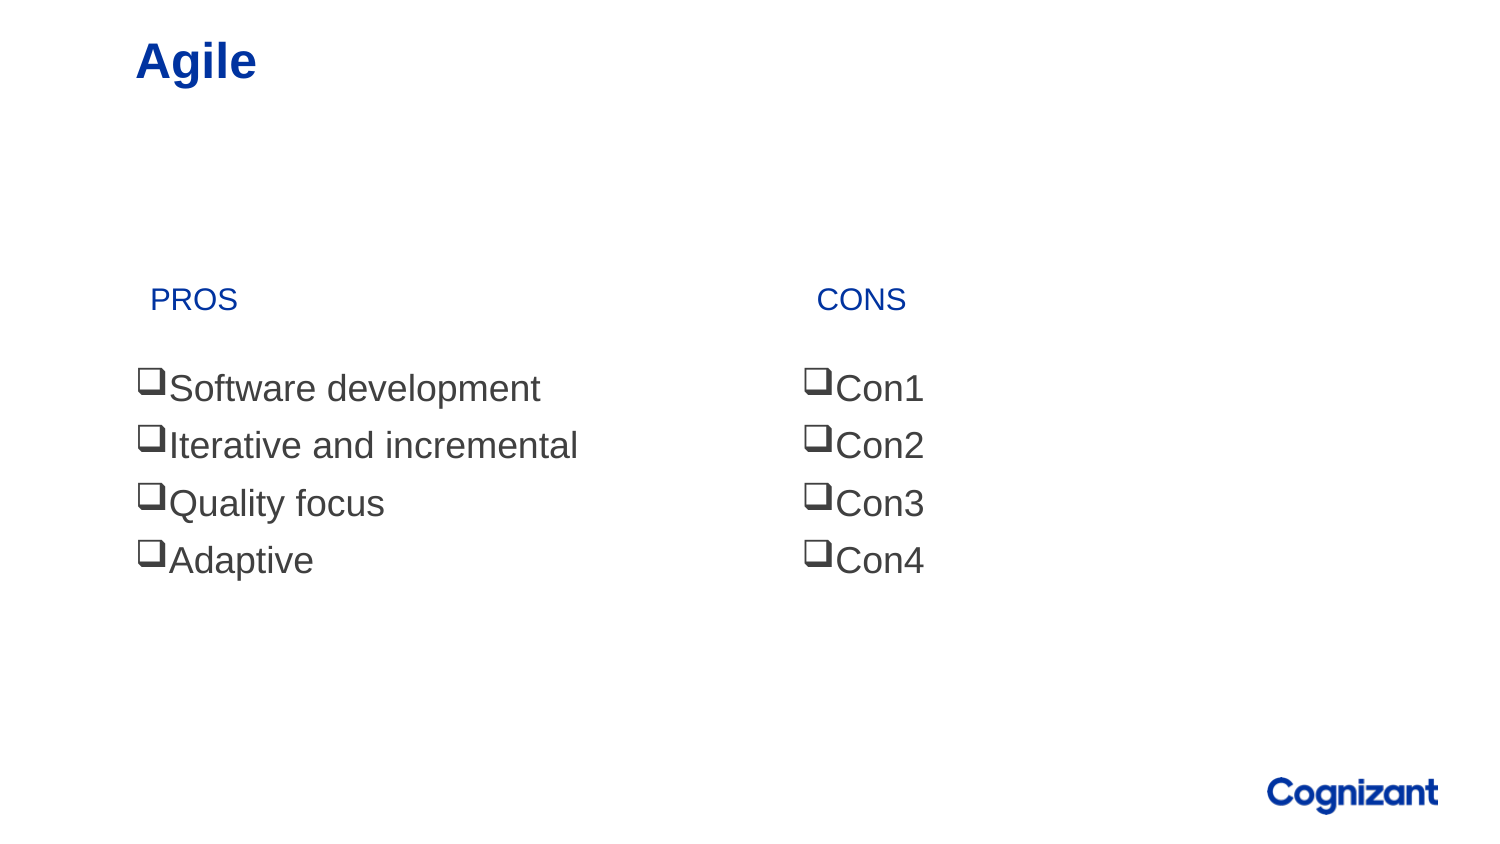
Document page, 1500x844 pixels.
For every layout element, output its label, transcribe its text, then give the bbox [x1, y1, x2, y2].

list Software development Iterative and incremental Quality focus Adaptive [135, 363, 706, 723]
picture [1267, 777, 1438, 815]
title Agile [135, 35, 1373, 214]
list Pros [135, 253, 706, 344]
list Cons [801, 253, 1373, 344]
list Con1 Con2 Con3 Con4 [801, 363, 1373, 723]
